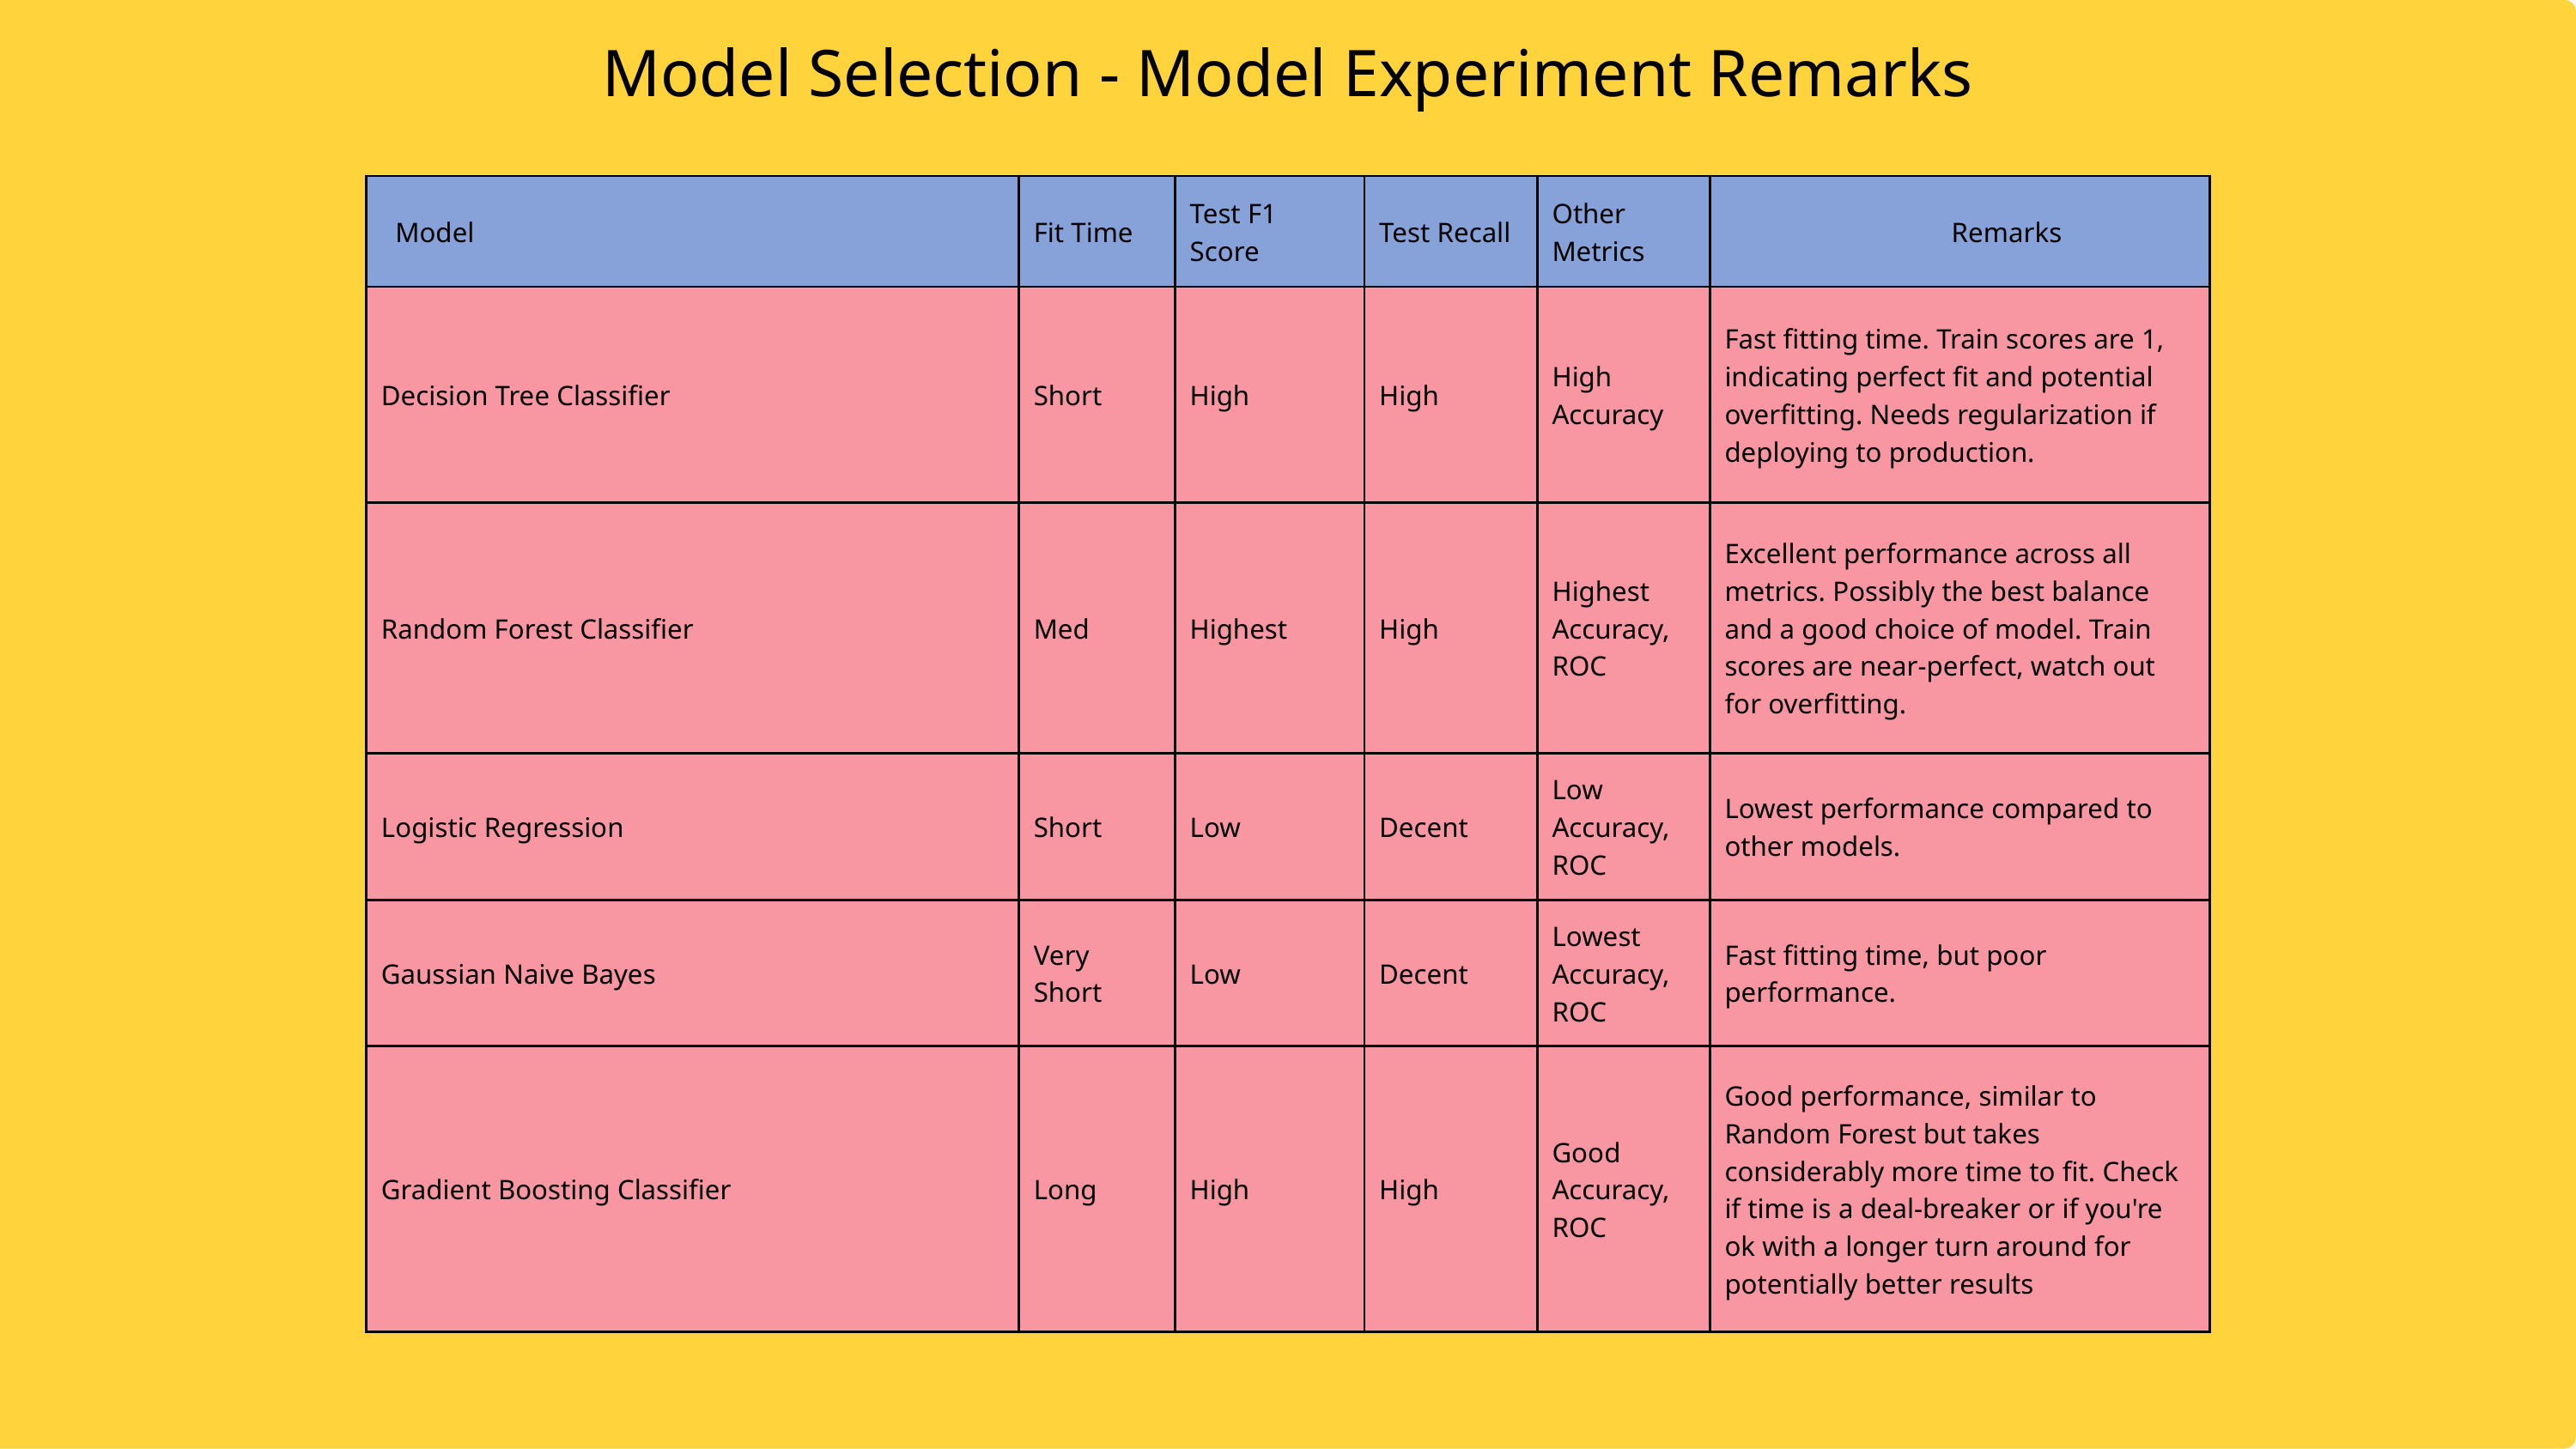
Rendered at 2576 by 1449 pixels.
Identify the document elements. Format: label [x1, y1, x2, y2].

text_box [0, 0, 2576, 1449]
